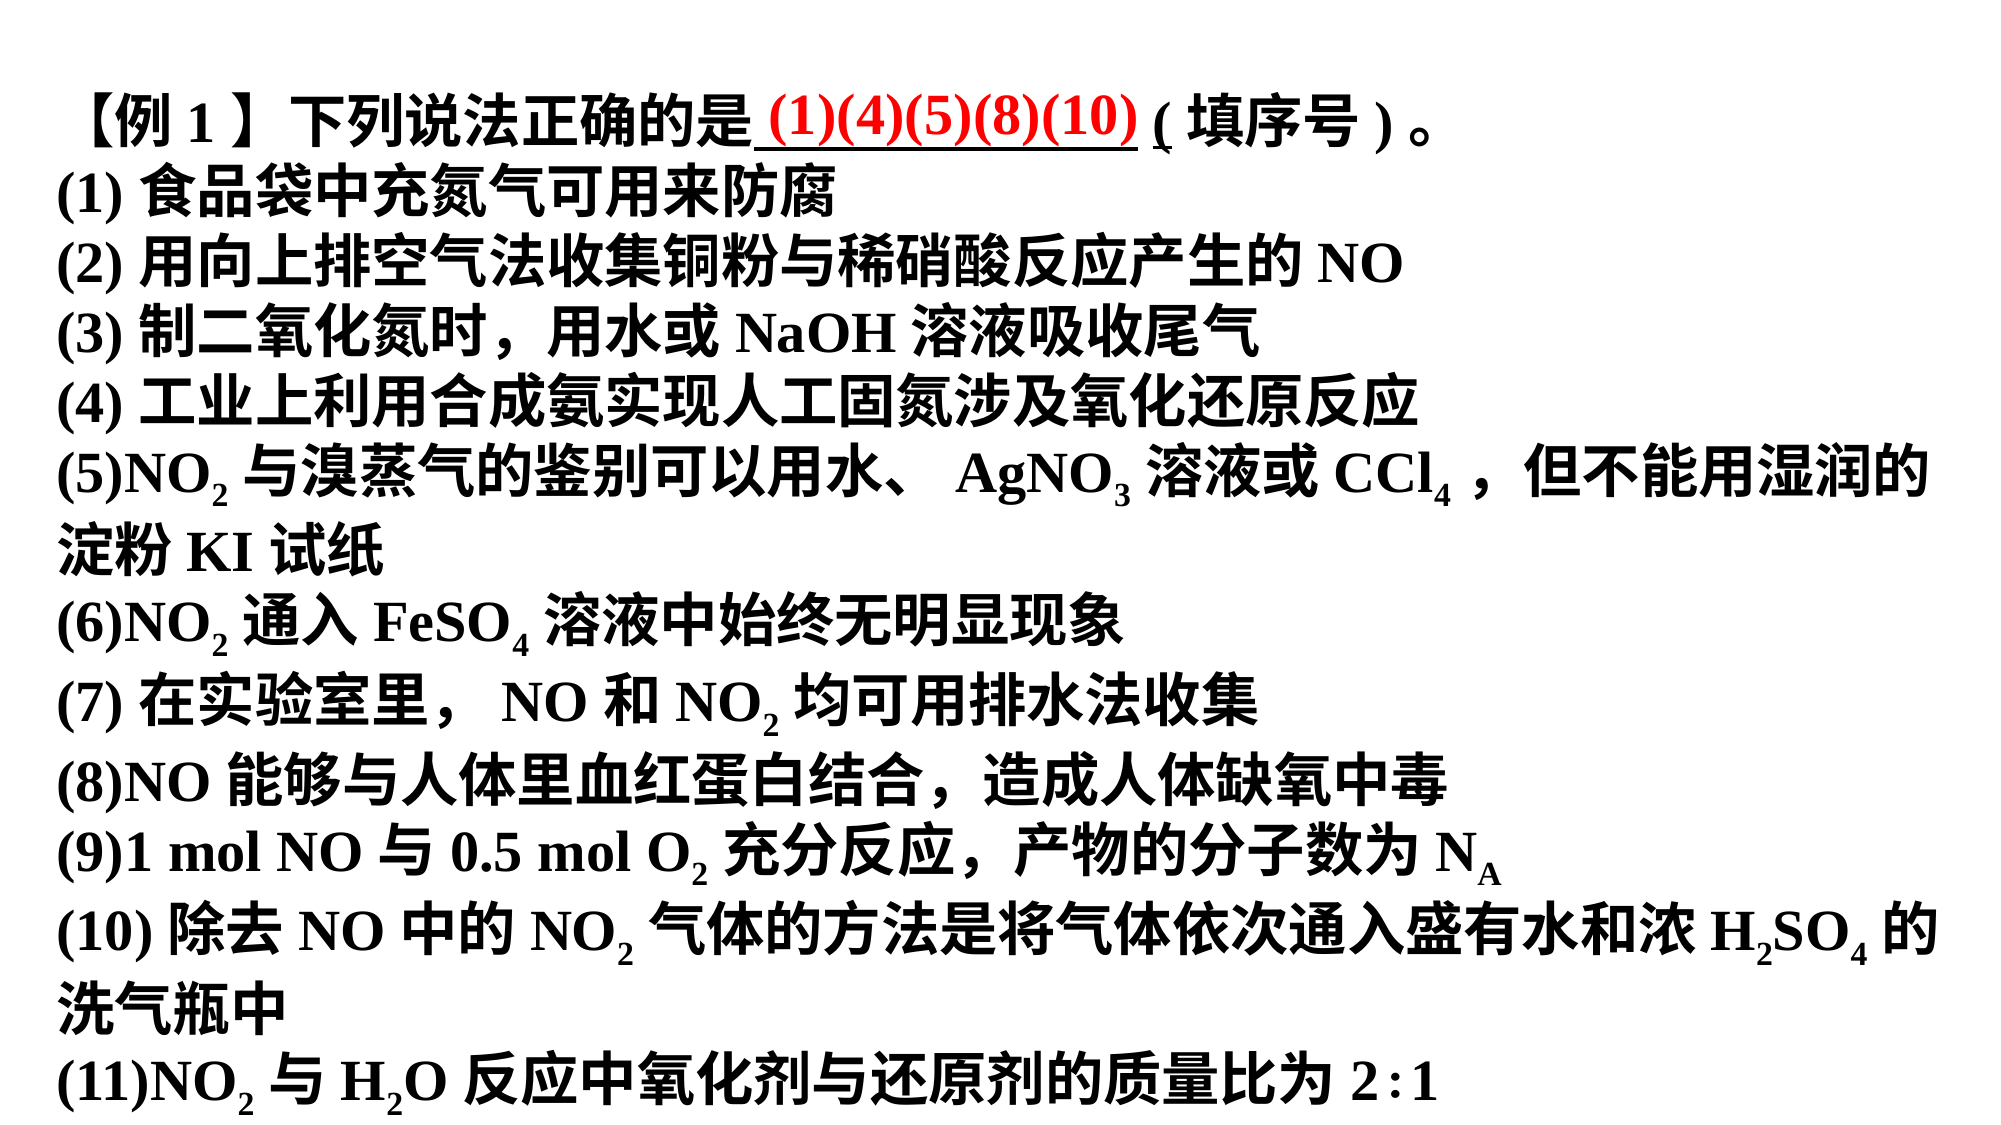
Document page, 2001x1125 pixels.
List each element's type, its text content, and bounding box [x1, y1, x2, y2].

text_box 【例1】下列说法正确的是 (填序号)。 (1)食品袋中充氮气可用来防腐 (2)用向上排空气法收集铜粉与稀硝酸反应产生的NO (3)制二氧化氮时，用水或NaOH溶液吸收尾气 (4)工业上利用合成氨实现人工固氮涉及氧化还原反应 (5)NO2与溴蒸气的鉴别可以用水、AgNO3溶液或CCl4，但不能用湿润的淀粉KI试纸 (6)NO2通入FeSO4溶液中始终无明显现象 (7)在实验室里，NO和NO2均可用排水法收集 (8)NO能够与人体里血红蛋白结合，造成人体缺氧中毒 (9)1 mol NO与0.5 mol O2充分反应，产物的分子数为NA (10)除去NO中的NO2气体的方法是将气体依次通入盛有水和浓H2SO4的洗气瓶中 (11)NO2与H2O反应中氧化剂与还原剂的质量比为2∶1 [41, 76, 1991, 1125]
text_box (1)(4)(5)(8)(10) [753, 69, 1162, 154]
